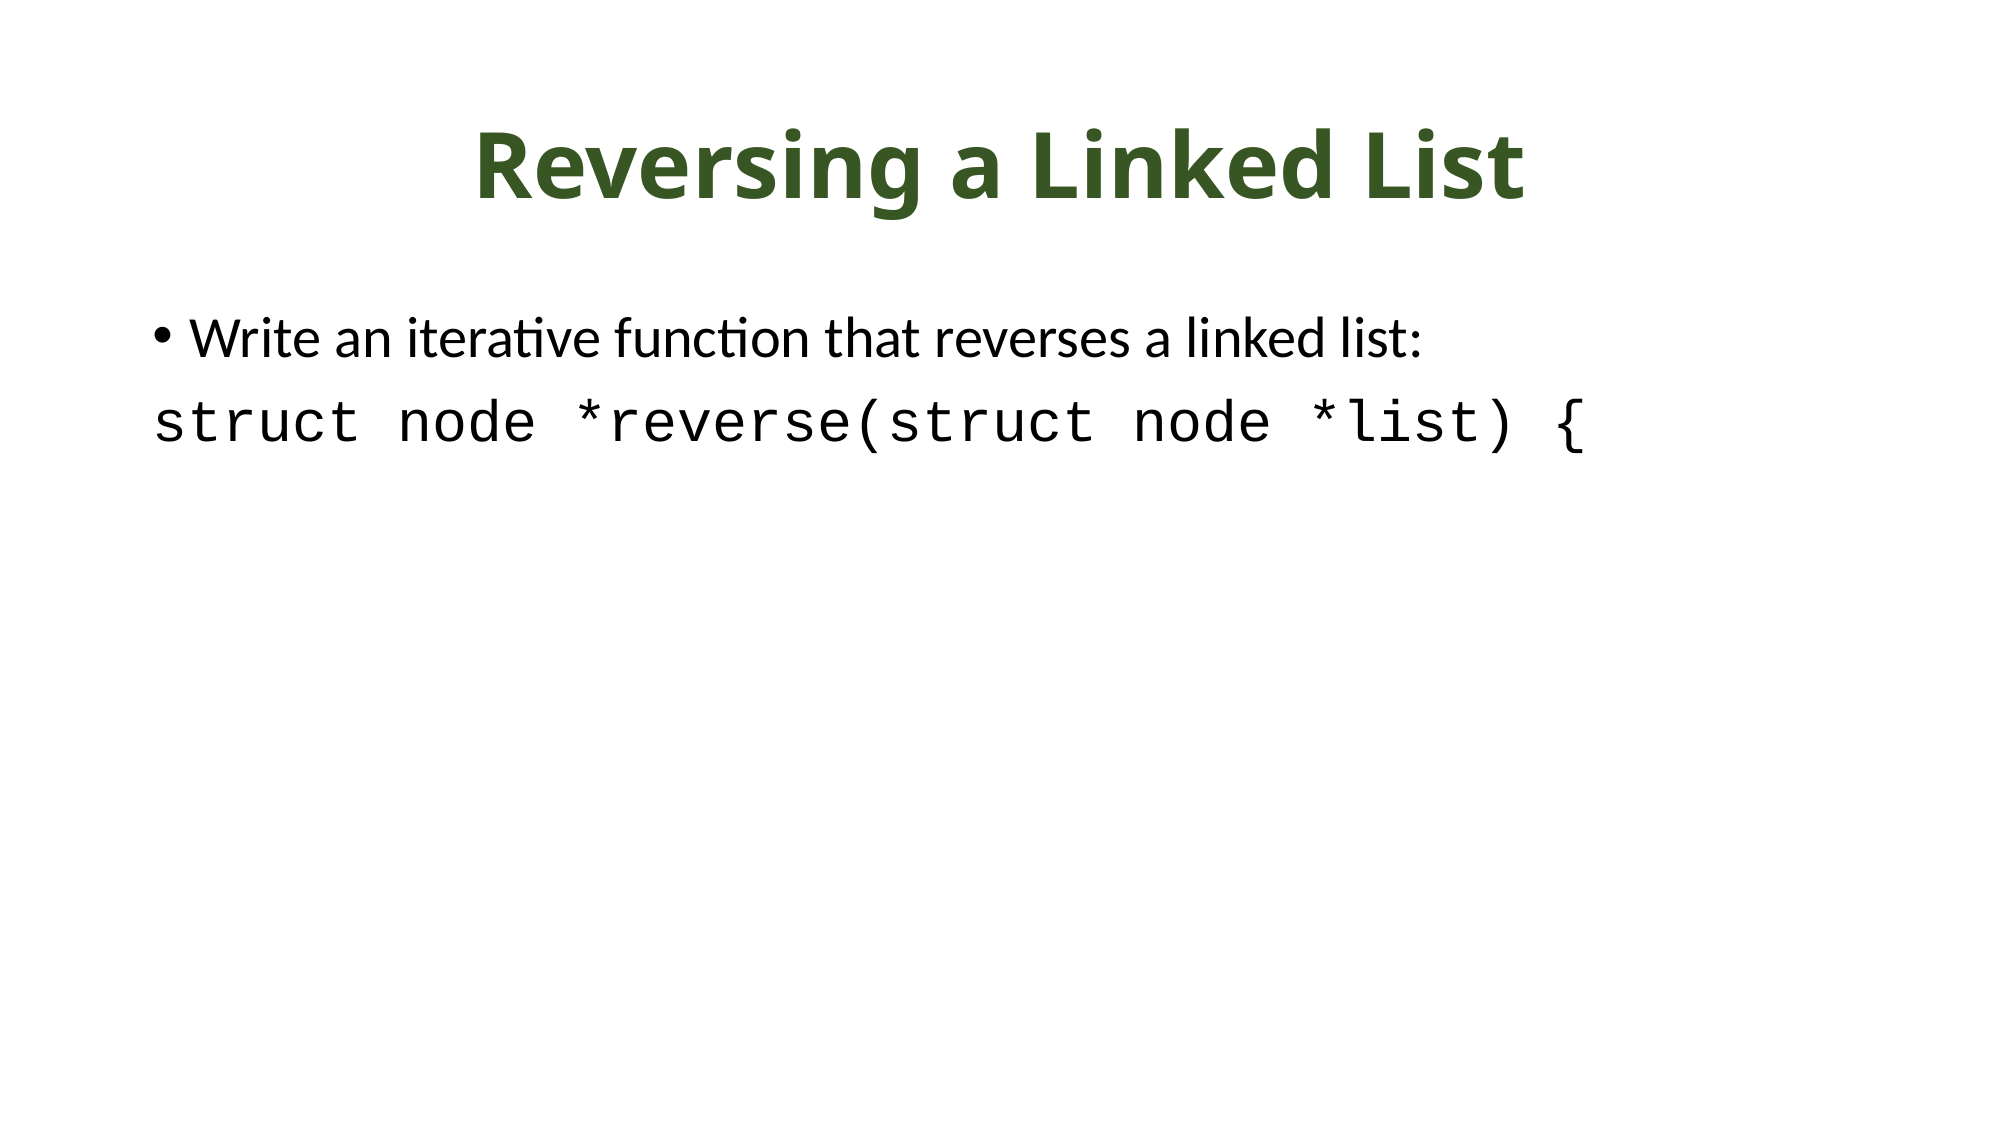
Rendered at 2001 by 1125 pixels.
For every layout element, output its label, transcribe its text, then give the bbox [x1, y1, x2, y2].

title Reversing a Linked List [137, 59, 1863, 278]
list Write an iterative function that reverses a linked list: struct node *reverse(struct node *list) { [137, 299, 1863, 1014]
